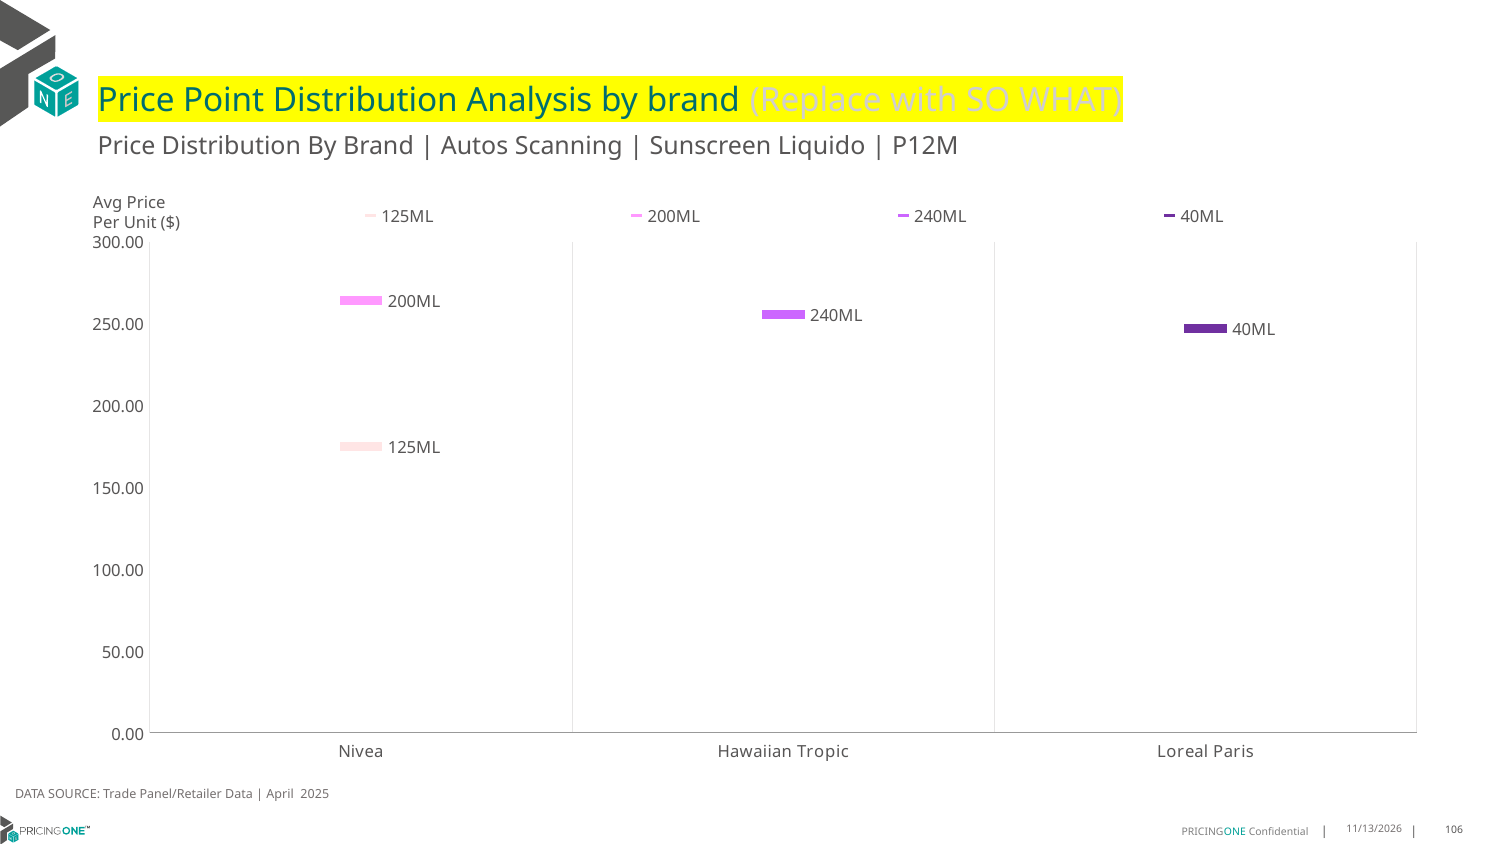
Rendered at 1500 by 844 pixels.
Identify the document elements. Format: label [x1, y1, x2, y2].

chart [88, 185, 1418, 776]
slide_number [1325, 815, 1479, 844]
list [0, 776, 750, 814]
list [82, 127, 1418, 186]
title [82, 0, 1418, 127]
